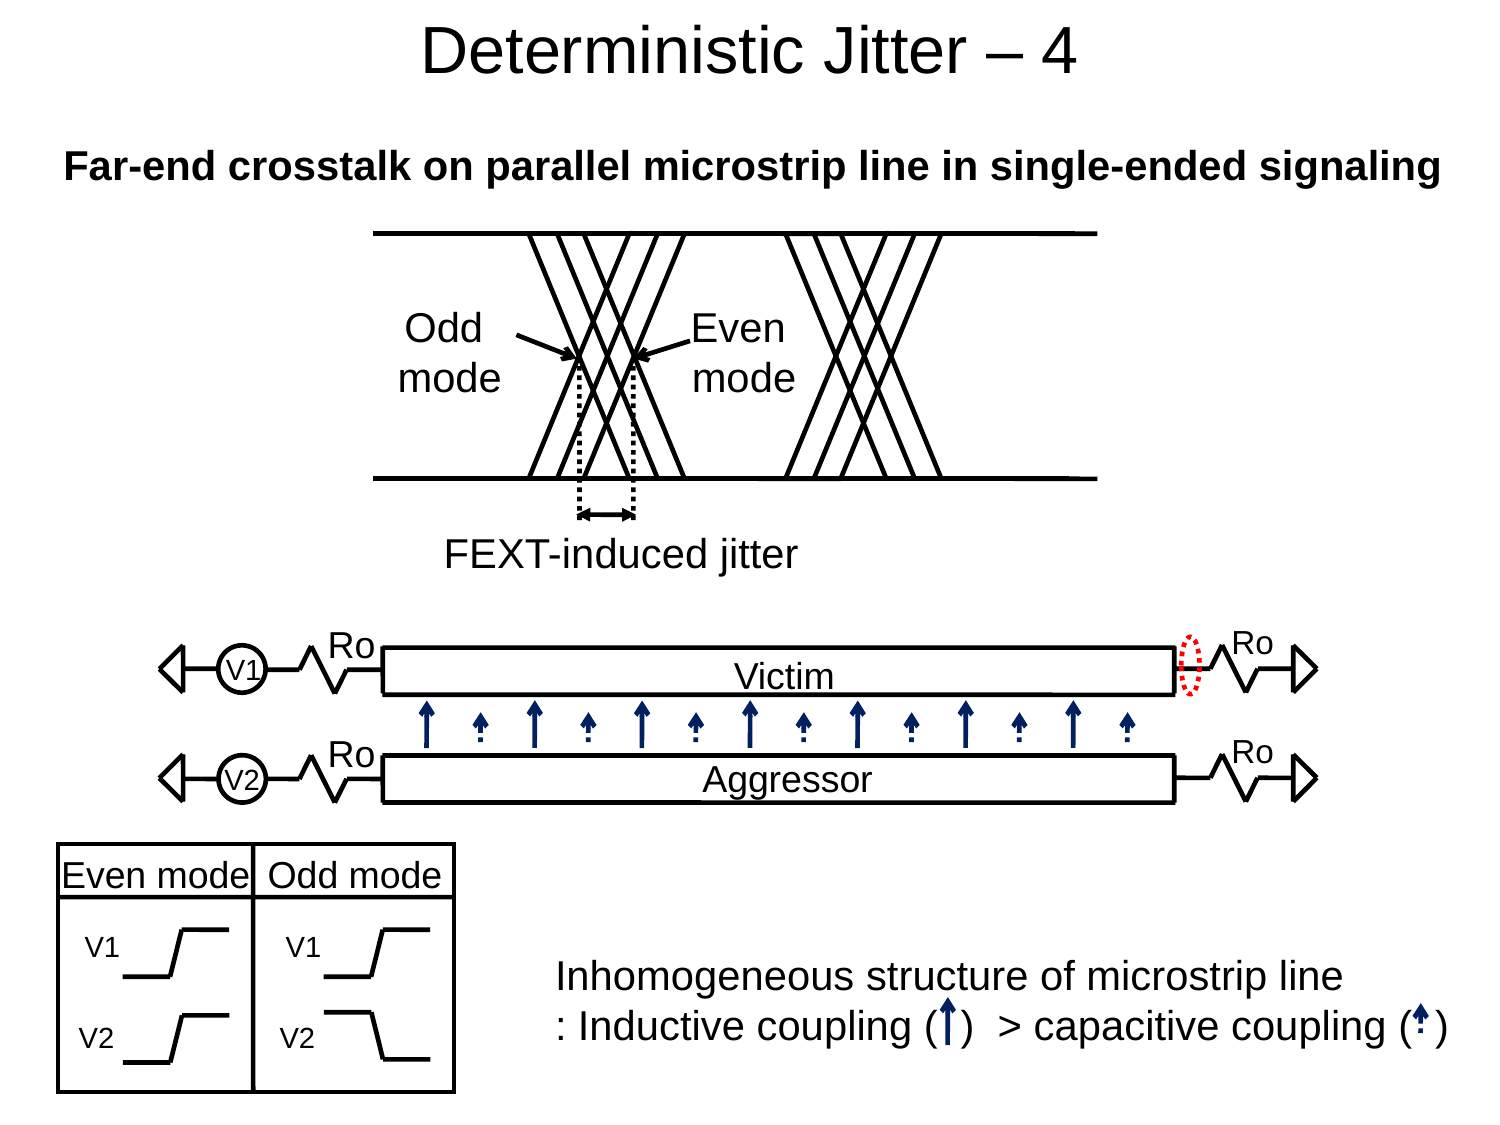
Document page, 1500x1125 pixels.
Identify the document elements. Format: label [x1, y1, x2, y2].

text_box [372, 474, 1098, 483]
text_box [46, 843, 463, 1093]
text_box [48, 131, 1458, 197]
text_box [0, 0, 1500, 95]
text_box [575, 509, 637, 518]
text_box [384, 519, 858, 585]
text_box [159, 613, 1317, 808]
text_box [378, 292, 1014, 409]
text_box [540, 941, 1493, 1057]
